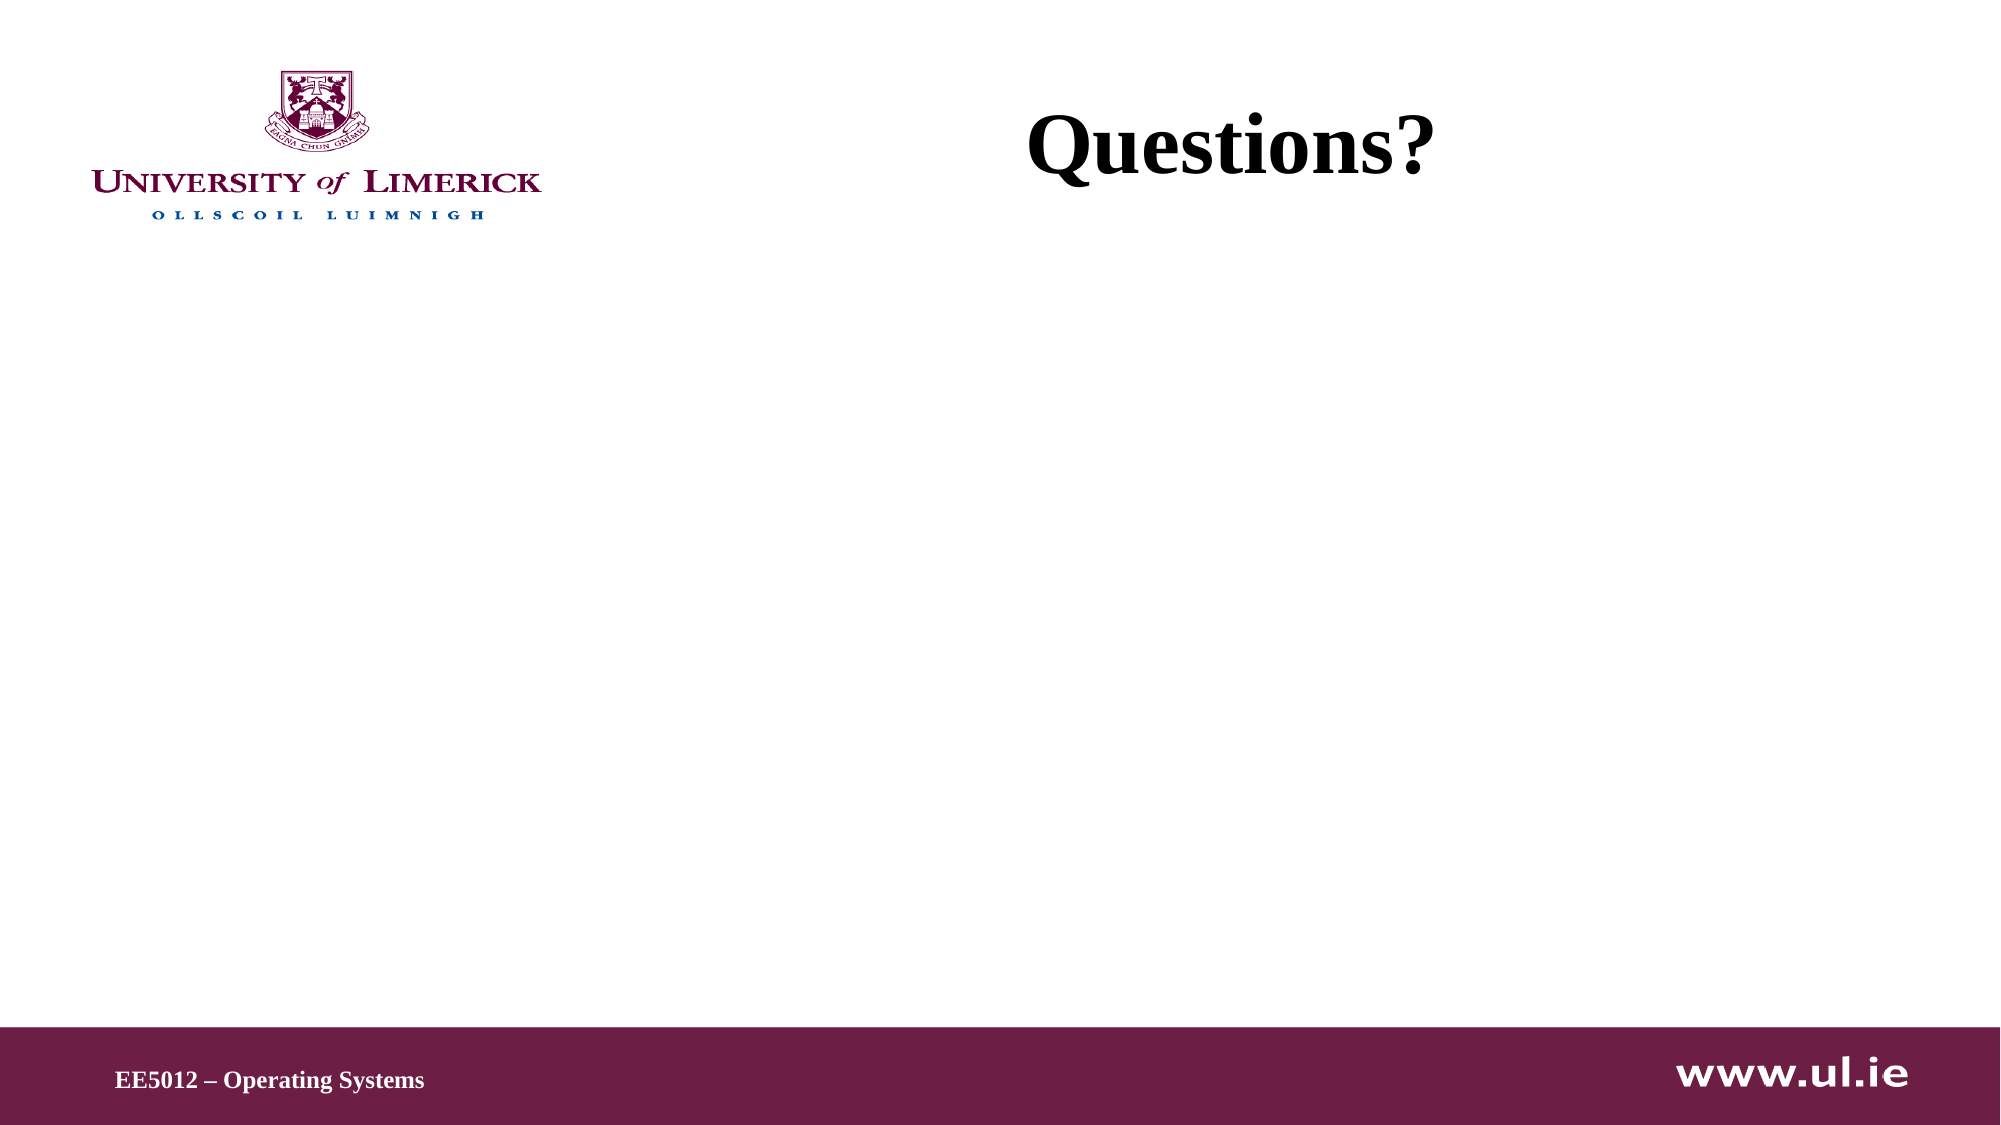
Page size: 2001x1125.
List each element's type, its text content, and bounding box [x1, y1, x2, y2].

title Questions? [564, 45, 1899, 232]
picture [0, 0, 2001, 1125]
slide_number EE5012 – Operating Systems [99, 1042, 456, 1102]
